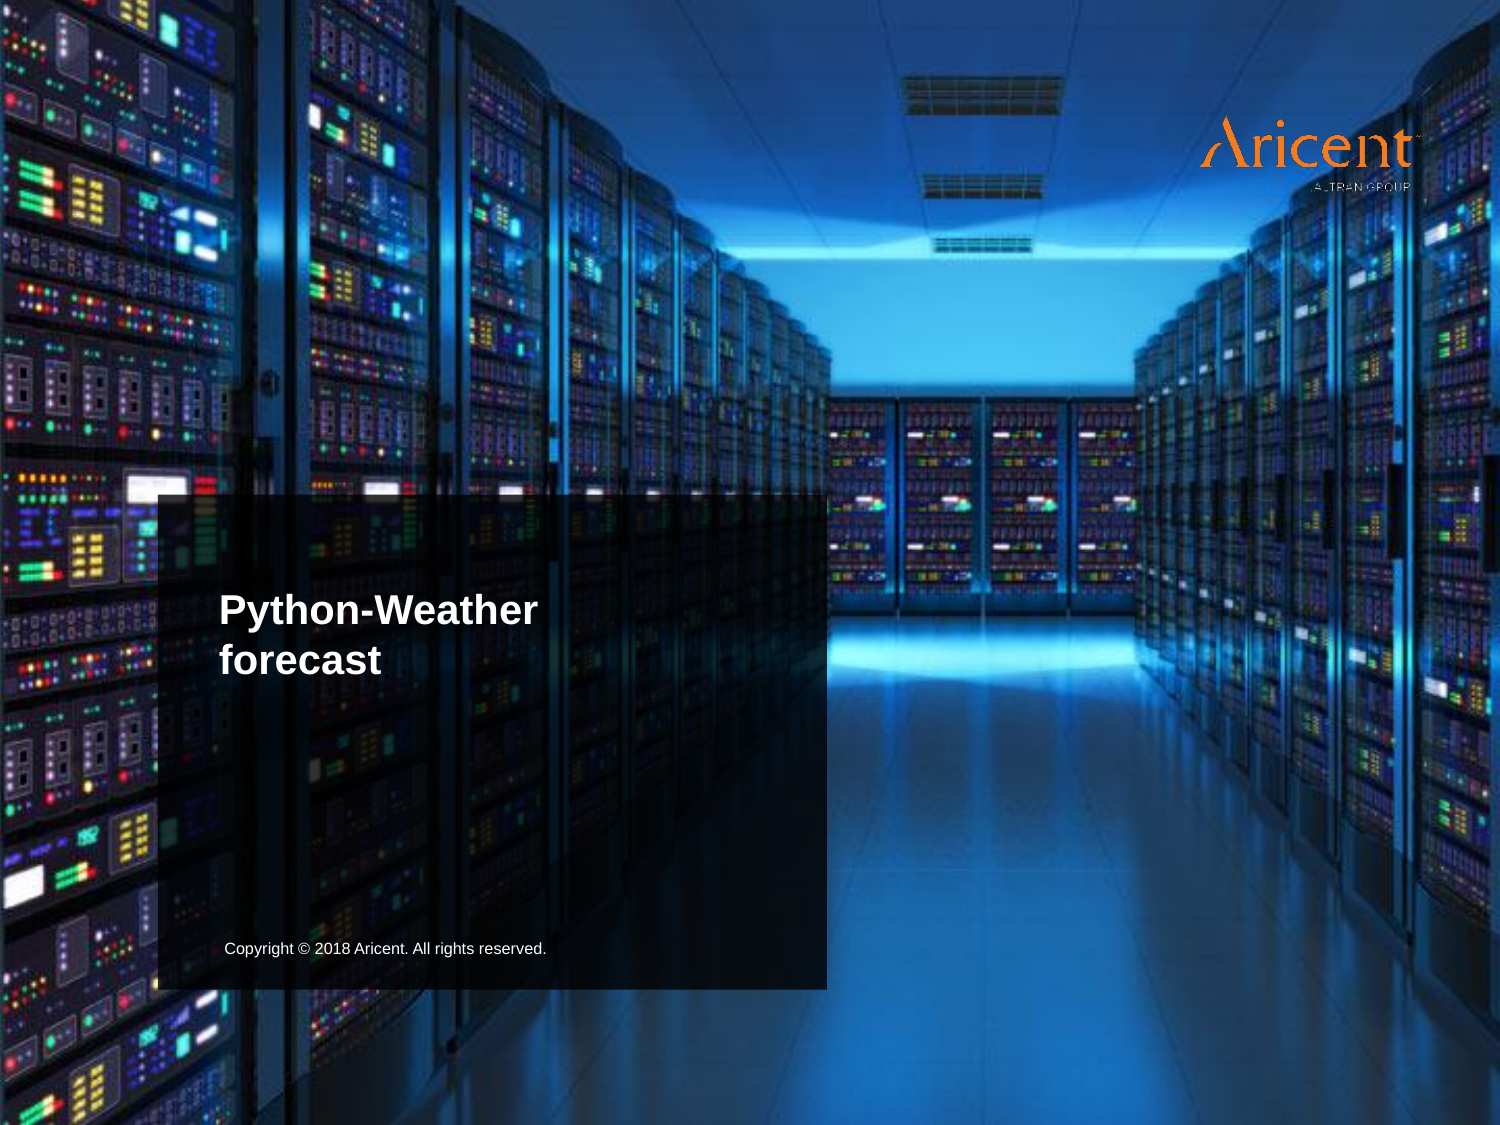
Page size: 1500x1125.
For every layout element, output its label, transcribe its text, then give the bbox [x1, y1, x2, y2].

picture [0, 0, 1500, 1125]
text_box Python-Weather forecast [204, 562, 698, 691]
